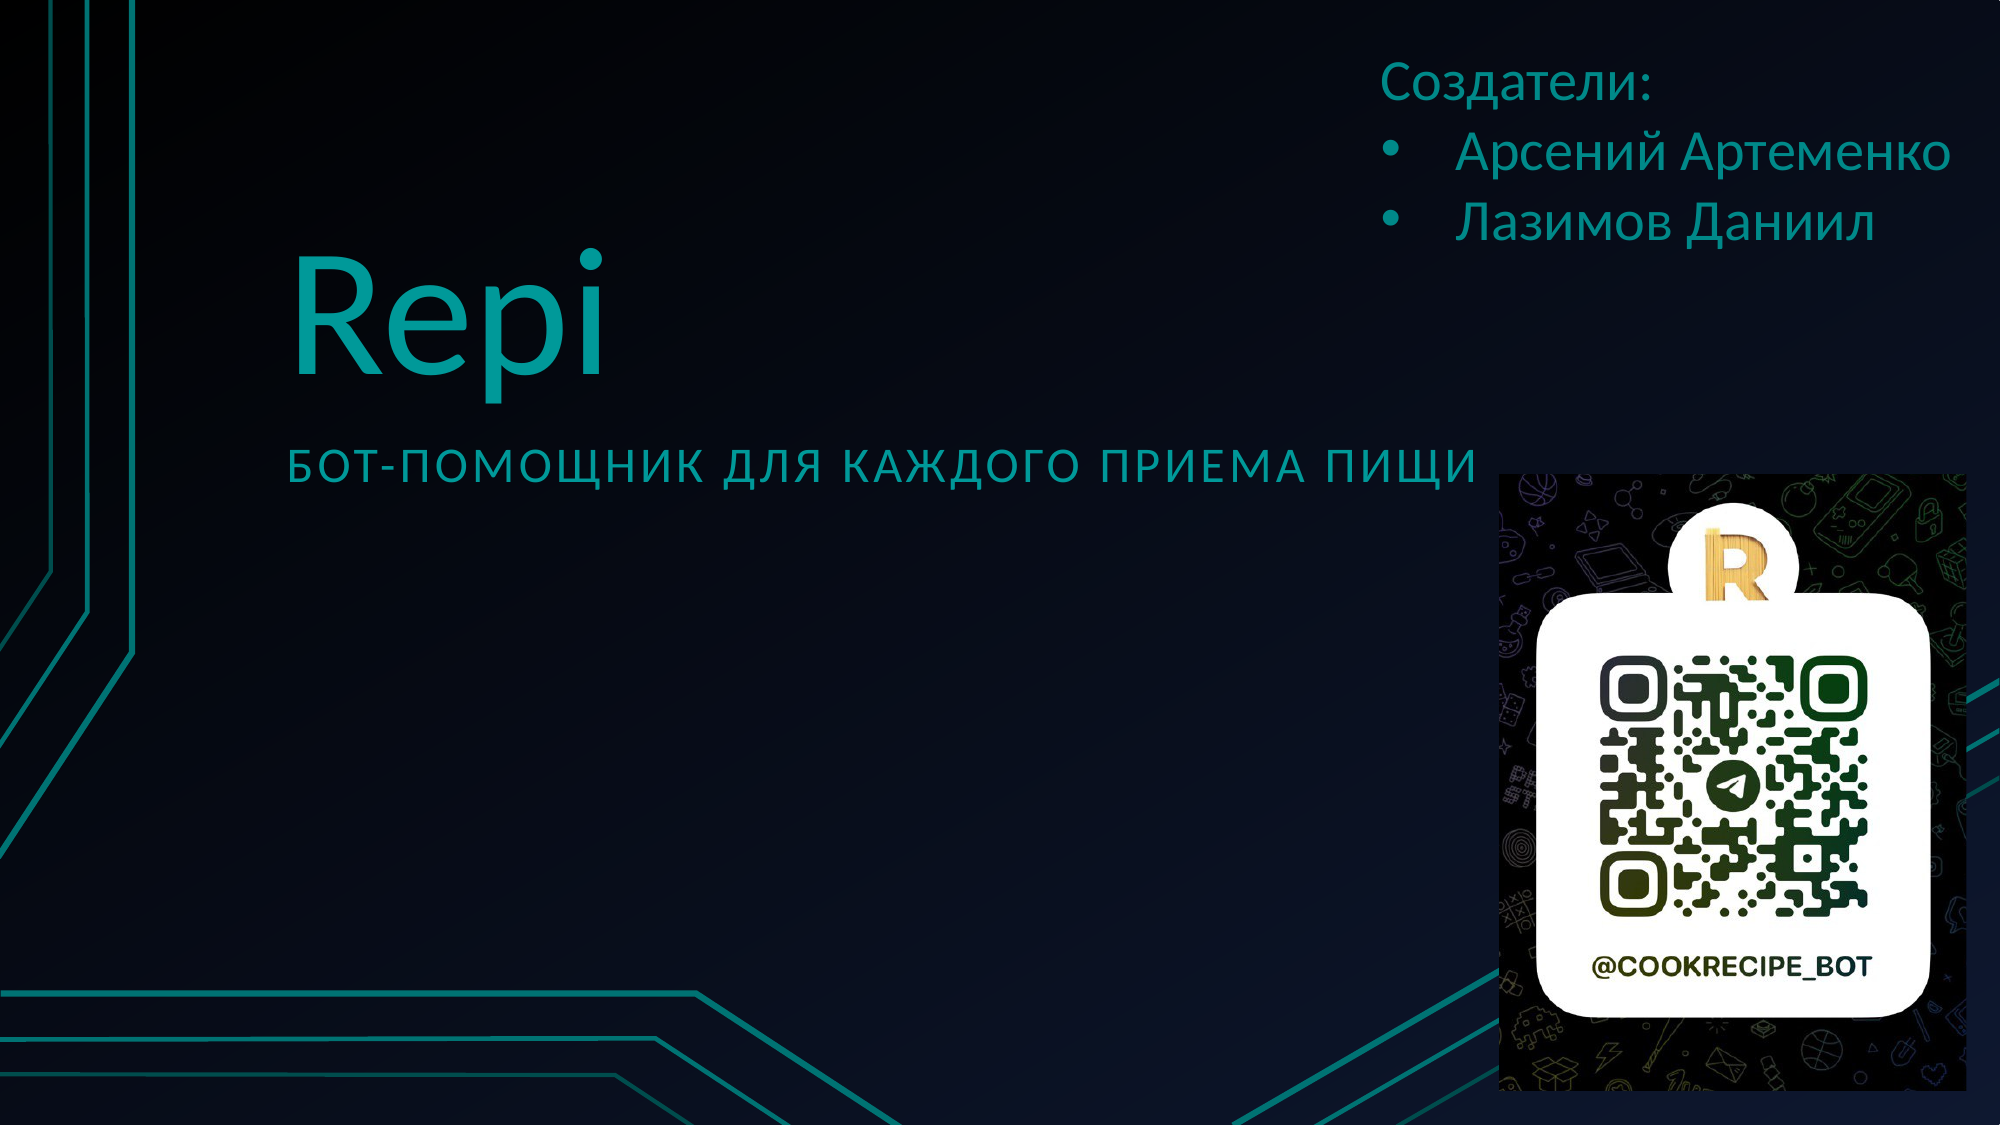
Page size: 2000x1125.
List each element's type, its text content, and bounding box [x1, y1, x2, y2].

picture [1498, 474, 1967, 1091]
text_box Создатели: Арсений Артеменко Лазимов Даниил [1365, 34, 2000, 260]
subtitle Бот-помощник для каждого приема пищи [266, 429, 1700, 717]
title Repi [266, 95, 1700, 424]
